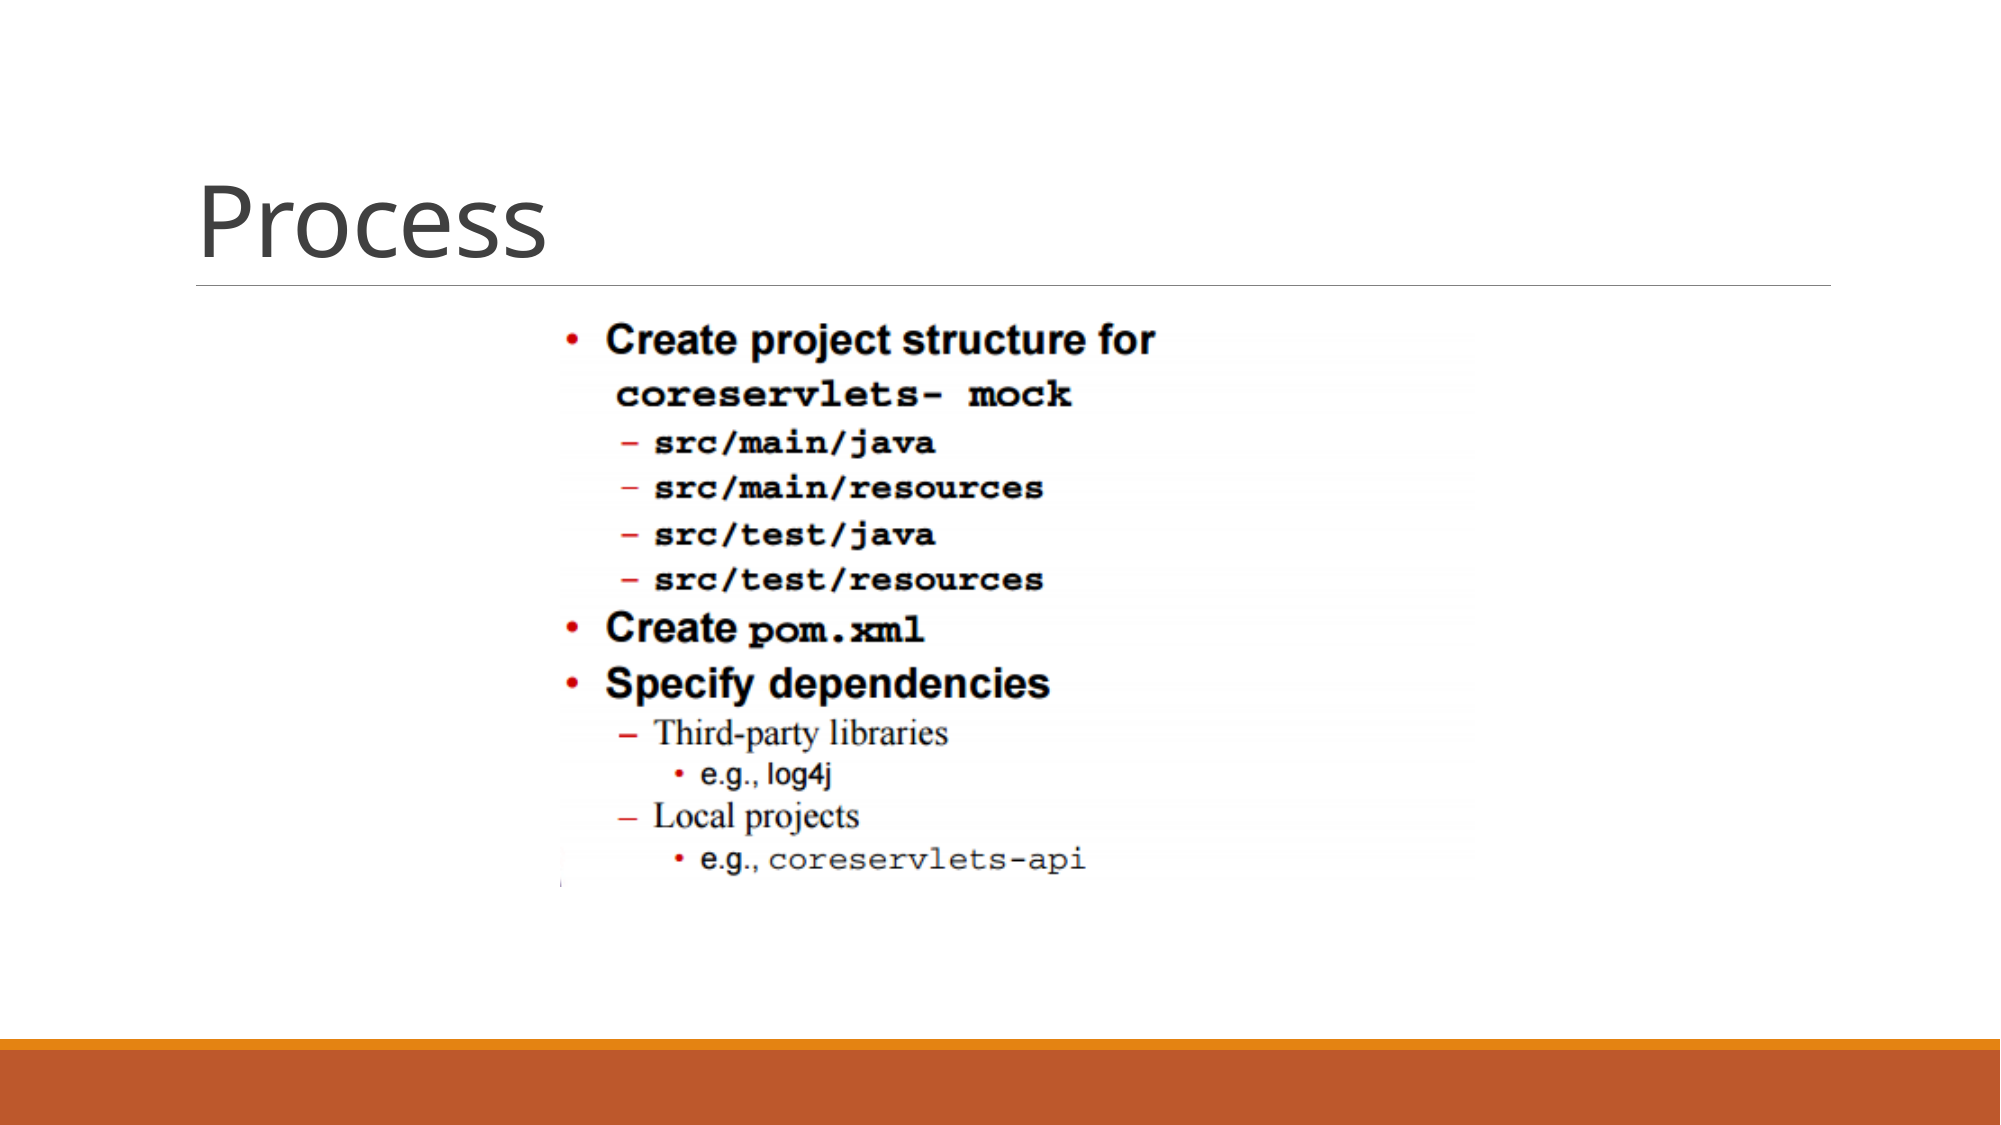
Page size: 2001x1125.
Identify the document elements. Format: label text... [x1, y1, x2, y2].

picture [559, 312, 1475, 888]
title Process [180, 47, 1830, 285]
